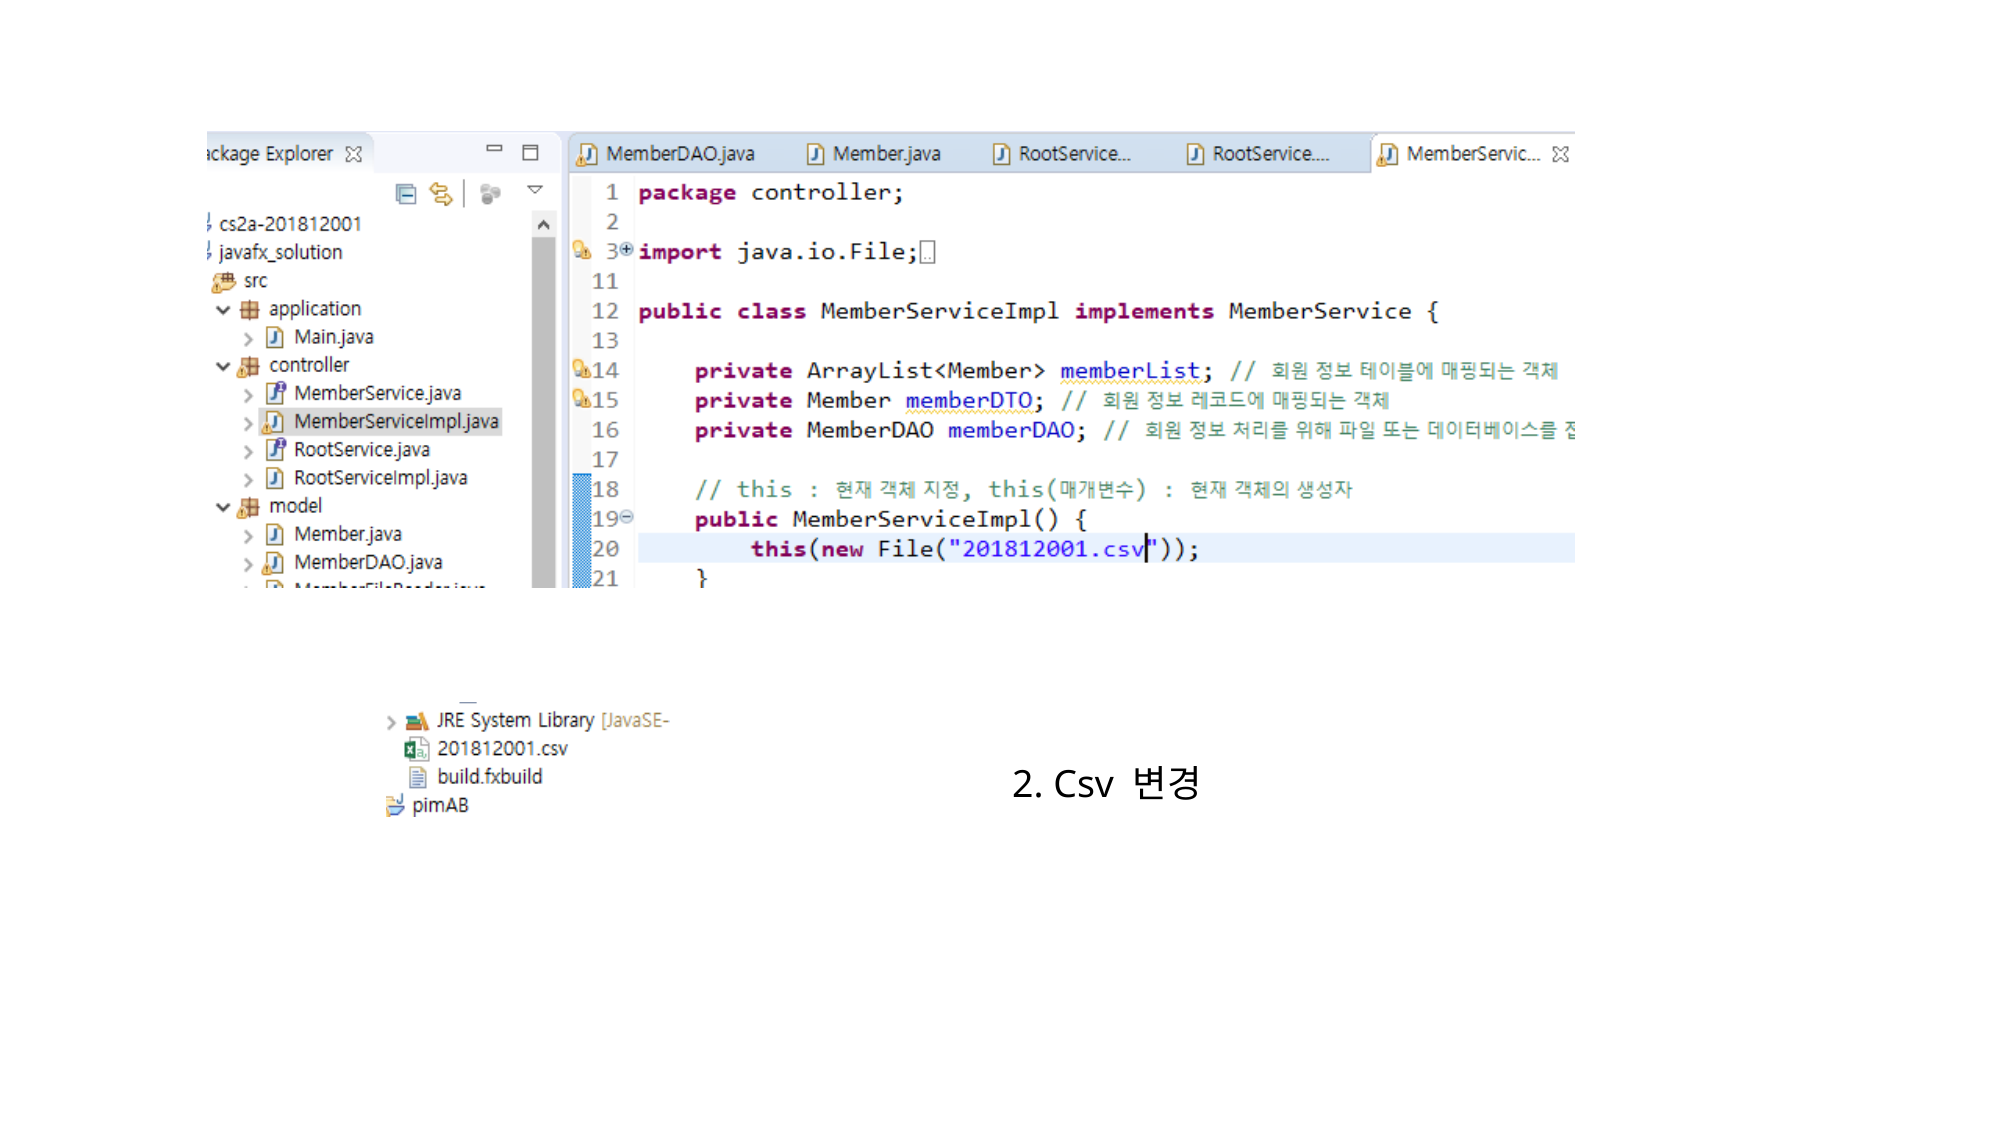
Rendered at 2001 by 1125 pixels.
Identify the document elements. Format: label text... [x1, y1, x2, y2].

picture [386, 702, 670, 817]
picture [207, 131, 1575, 588]
text_box 2. Csv 변경 [997, 753, 1217, 813]
